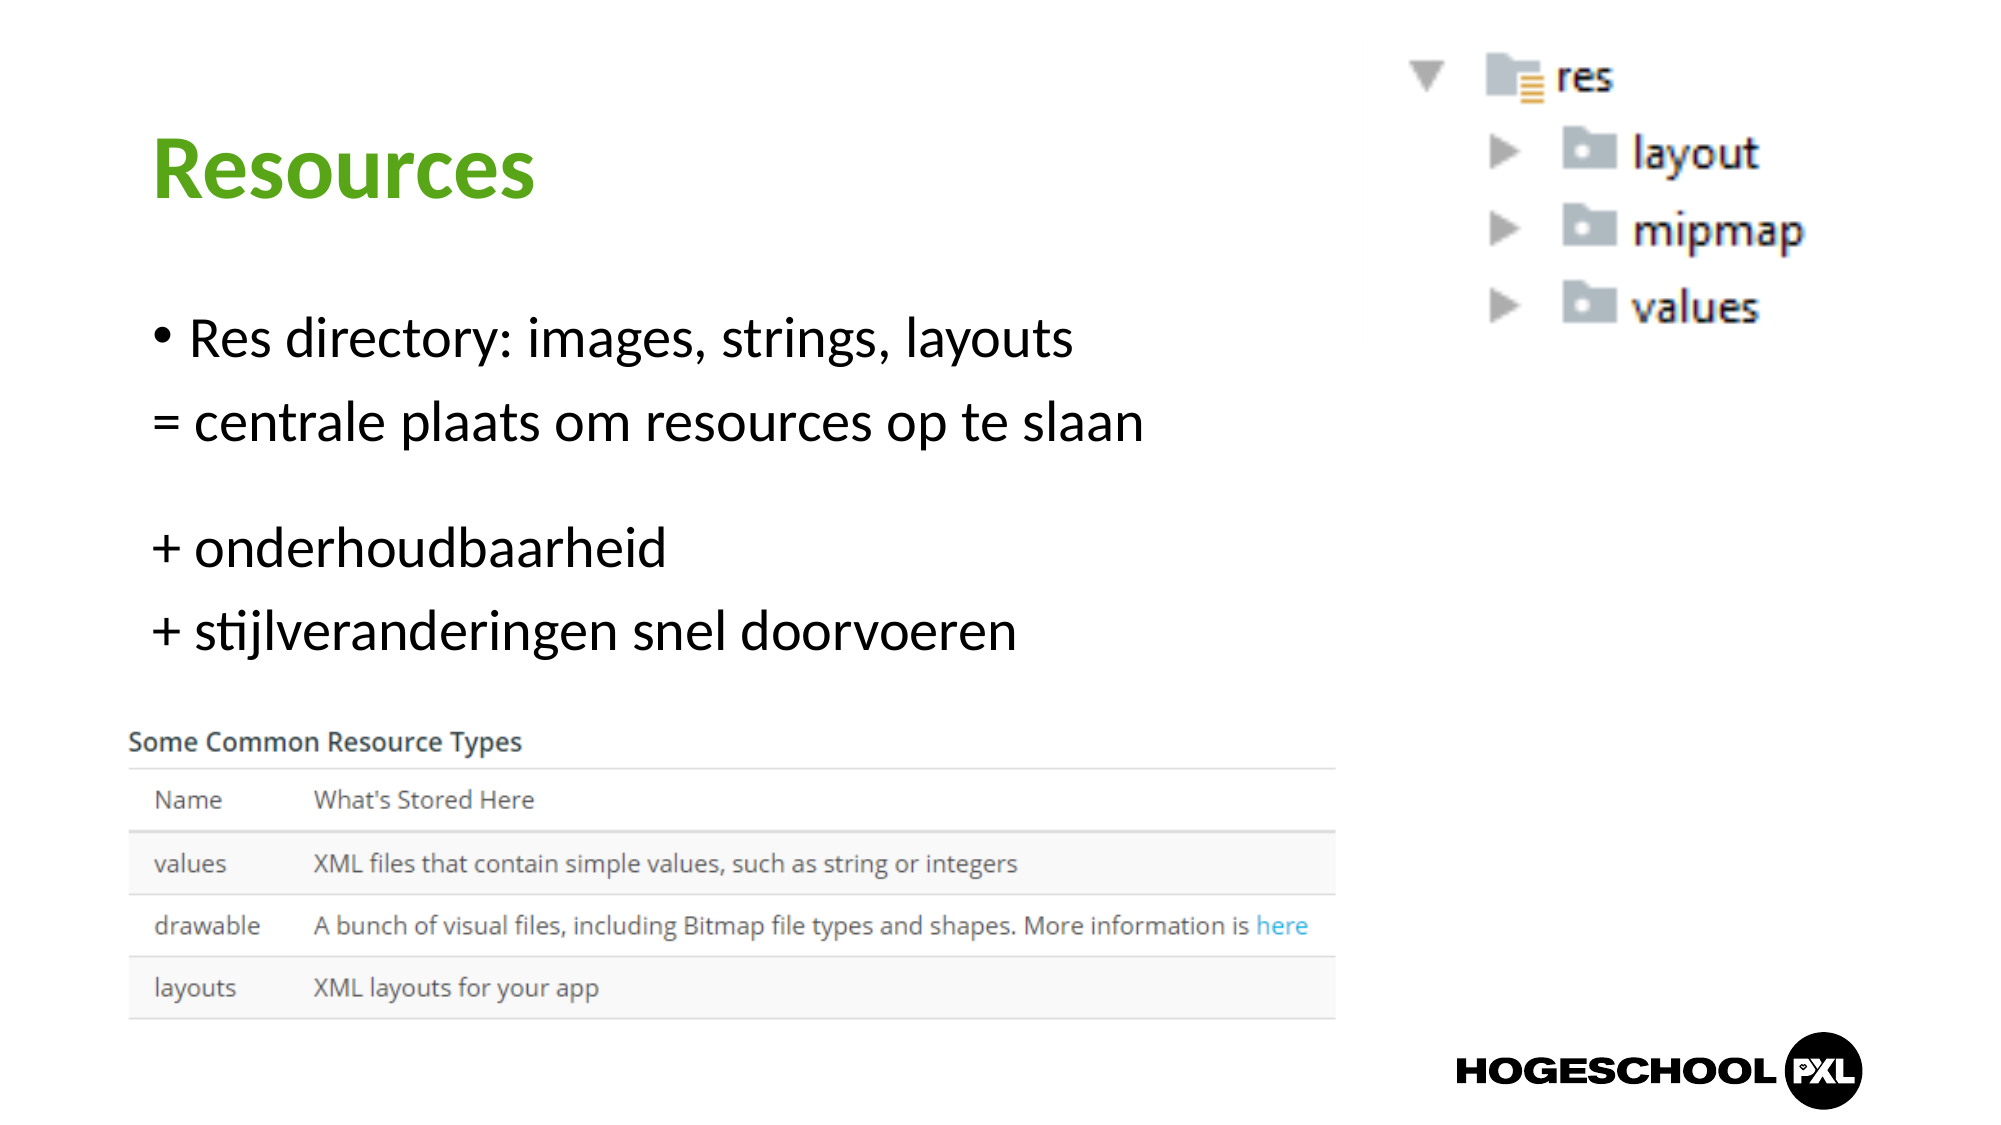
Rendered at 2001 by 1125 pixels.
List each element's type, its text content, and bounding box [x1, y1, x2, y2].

list Res directory: images, strings, layouts = centrale plaats om resources op te slaan + onderhoudbaarheid + stijlveranderingen snel doorvoeren [137, 299, 1863, 1014]
title Resources [137, 59, 1361, 278]
picture [108, 711, 1362, 1036]
picture [1361, 39, 1937, 351]
